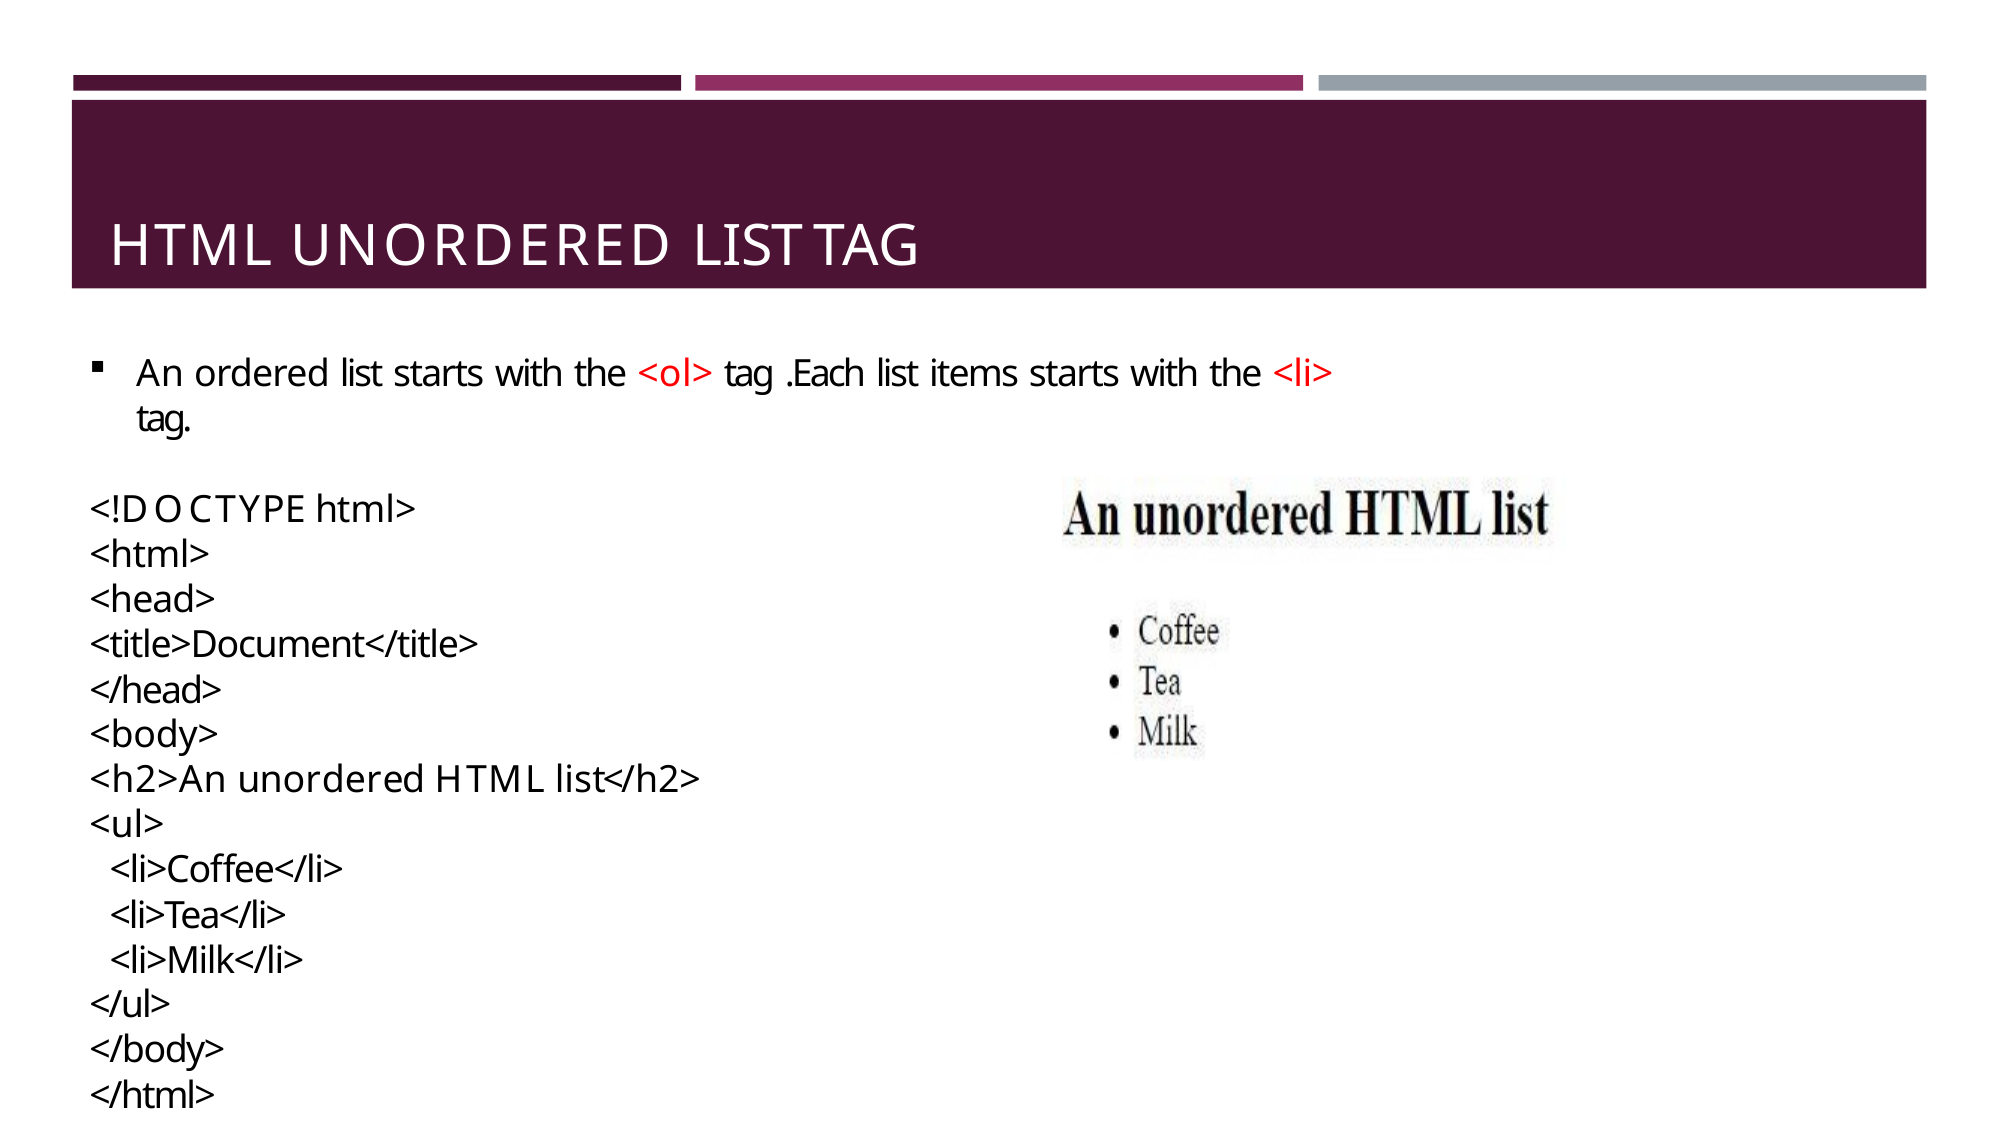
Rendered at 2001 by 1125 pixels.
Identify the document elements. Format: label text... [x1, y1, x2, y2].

picture [1062, 476, 1566, 762]
title HTML UNORDERED LIST TAG [71, 99, 1927, 289]
text_box An ordered list starts with the <ol> tag .Each list items starts with the <li> tag. <!DOCTYPE html> <html> <head> <title>Document</title> </head> <body> <h2>An unordered HTML list</h2> <ul> <li>Coffee</li> <li>Tea</li> <li>Milk</li> </ul> </body> </html> [87, 346, 1342, 1116]
